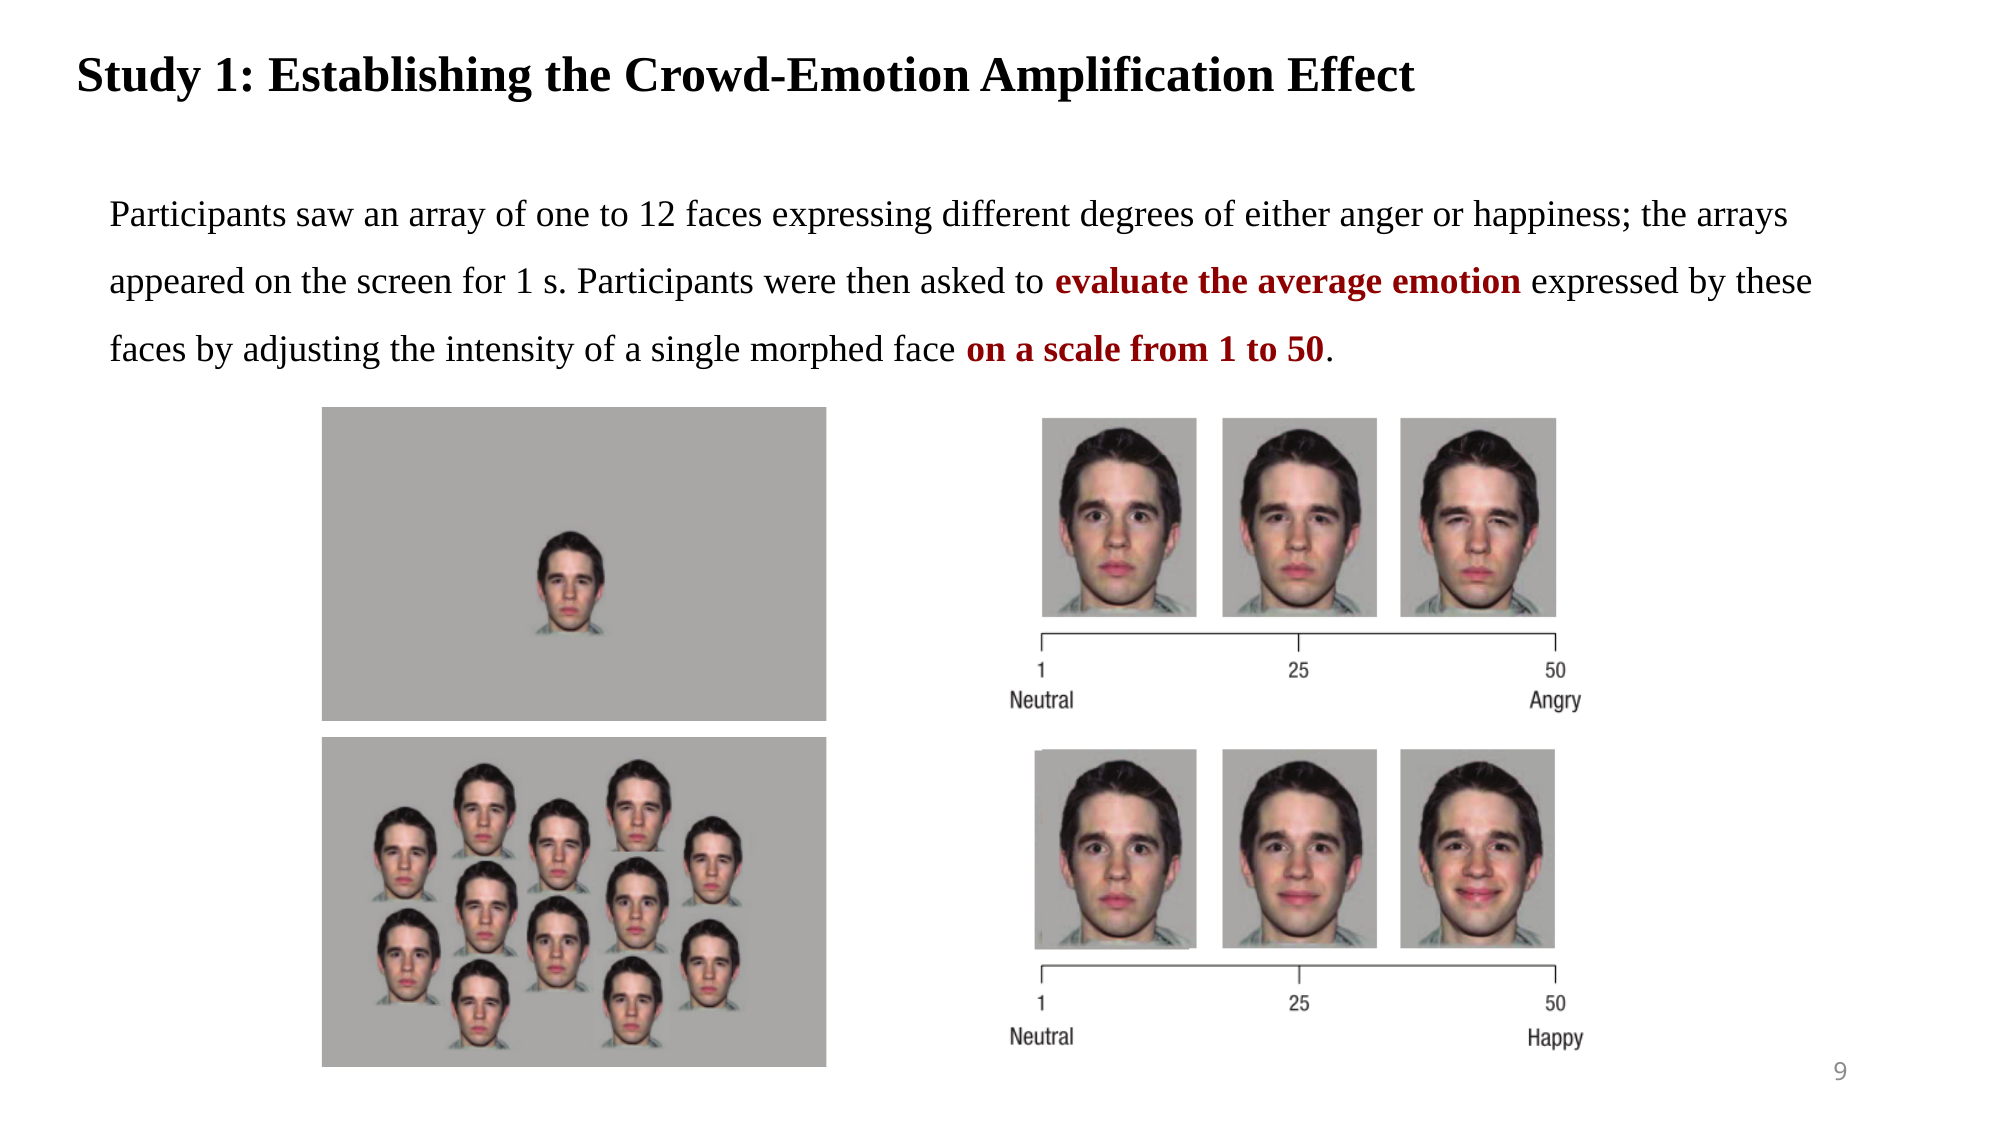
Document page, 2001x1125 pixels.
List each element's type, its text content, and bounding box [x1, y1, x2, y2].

picture [994, 407, 1602, 1067]
picture [321, 407, 827, 721]
picture [321, 737, 827, 1067]
text_box Study 1: Establishing the Crowd-Emotion Amplification Effect [61, 34, 1484, 109]
slide_number 9 [1412, 1042, 1863, 1103]
text_box Participants saw an array of one to 12 faces expressing different degrees of either anger or happiness; the arrays appeared on the screen for 1 s. Participants were then asked to evaluate the average emotion expressed by these faces by adjusting the intensity of a single morphed face on a scale from 1 to 50. [94, 158, 1910, 376]
